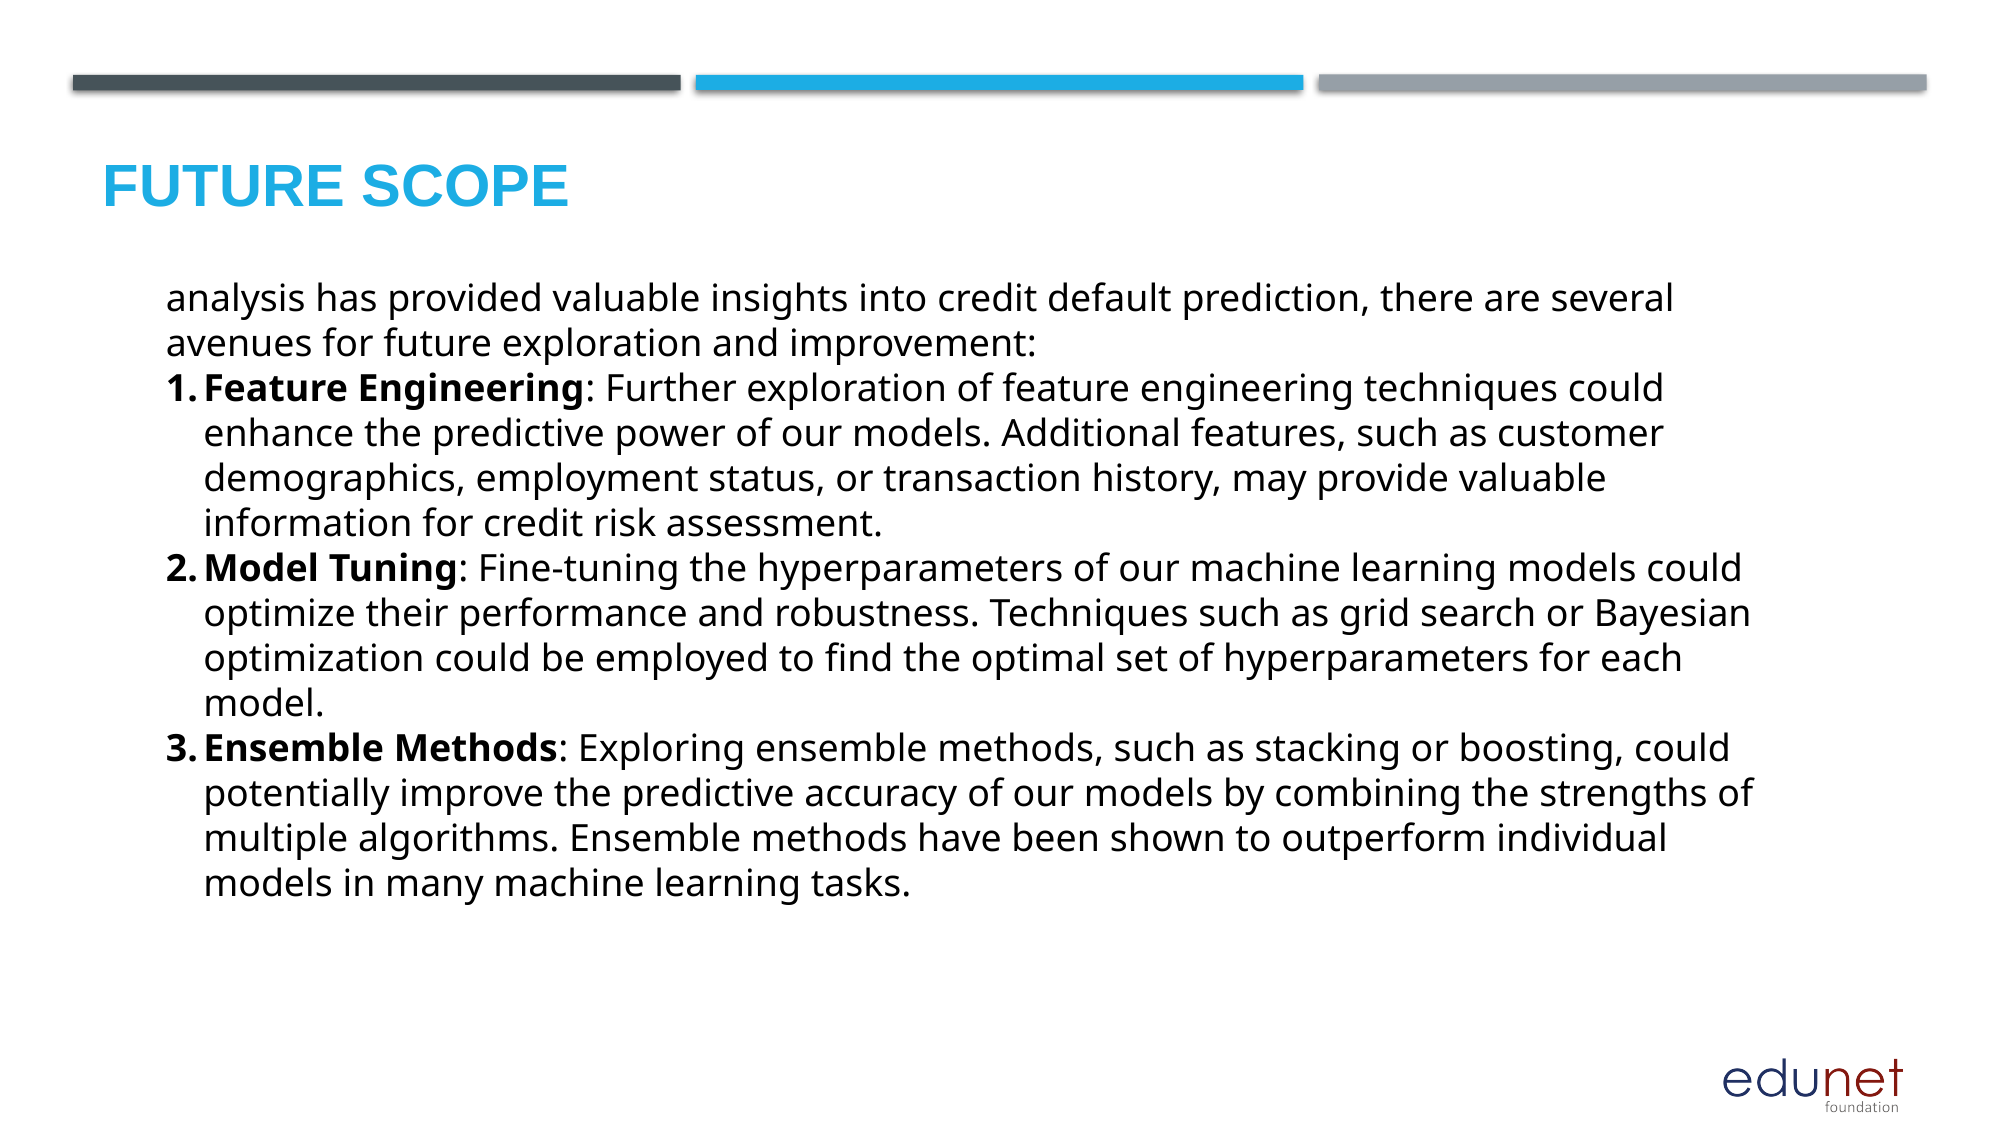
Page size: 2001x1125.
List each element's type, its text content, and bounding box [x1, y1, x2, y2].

list [95, 213, 1905, 981]
picture [1719, 1056, 1905, 1116]
text_box analysis has provided valuable insights into credit default prediction, there are several avenues for future exploration and improvement: Feature Engineering: Further exploration of feature engineering techniques could enhance the predictive power of our models. Additional features, such as customer demographics, employment status, or transaction history, may provide valuable information for credit risk assessment. Model Tuning: Fine-tuning the hyperparameters of our machine learning models could optimize their performance and robustness. Techniques such as grid search or Bayesian optimization could be employed to find the optimal set of hyperparameters for each model. Ensemble Methods: Exploring ensemble methods, such as stacking or boosting, could potentially improve the predictive accuracy of our models by combining the strengths of multiple algorithms. Ensemble methods have been shown to outperform individual models in many machine learning tasks. [150, 266, 1779, 912]
text_box Future scope [87, 138, 1898, 226]
